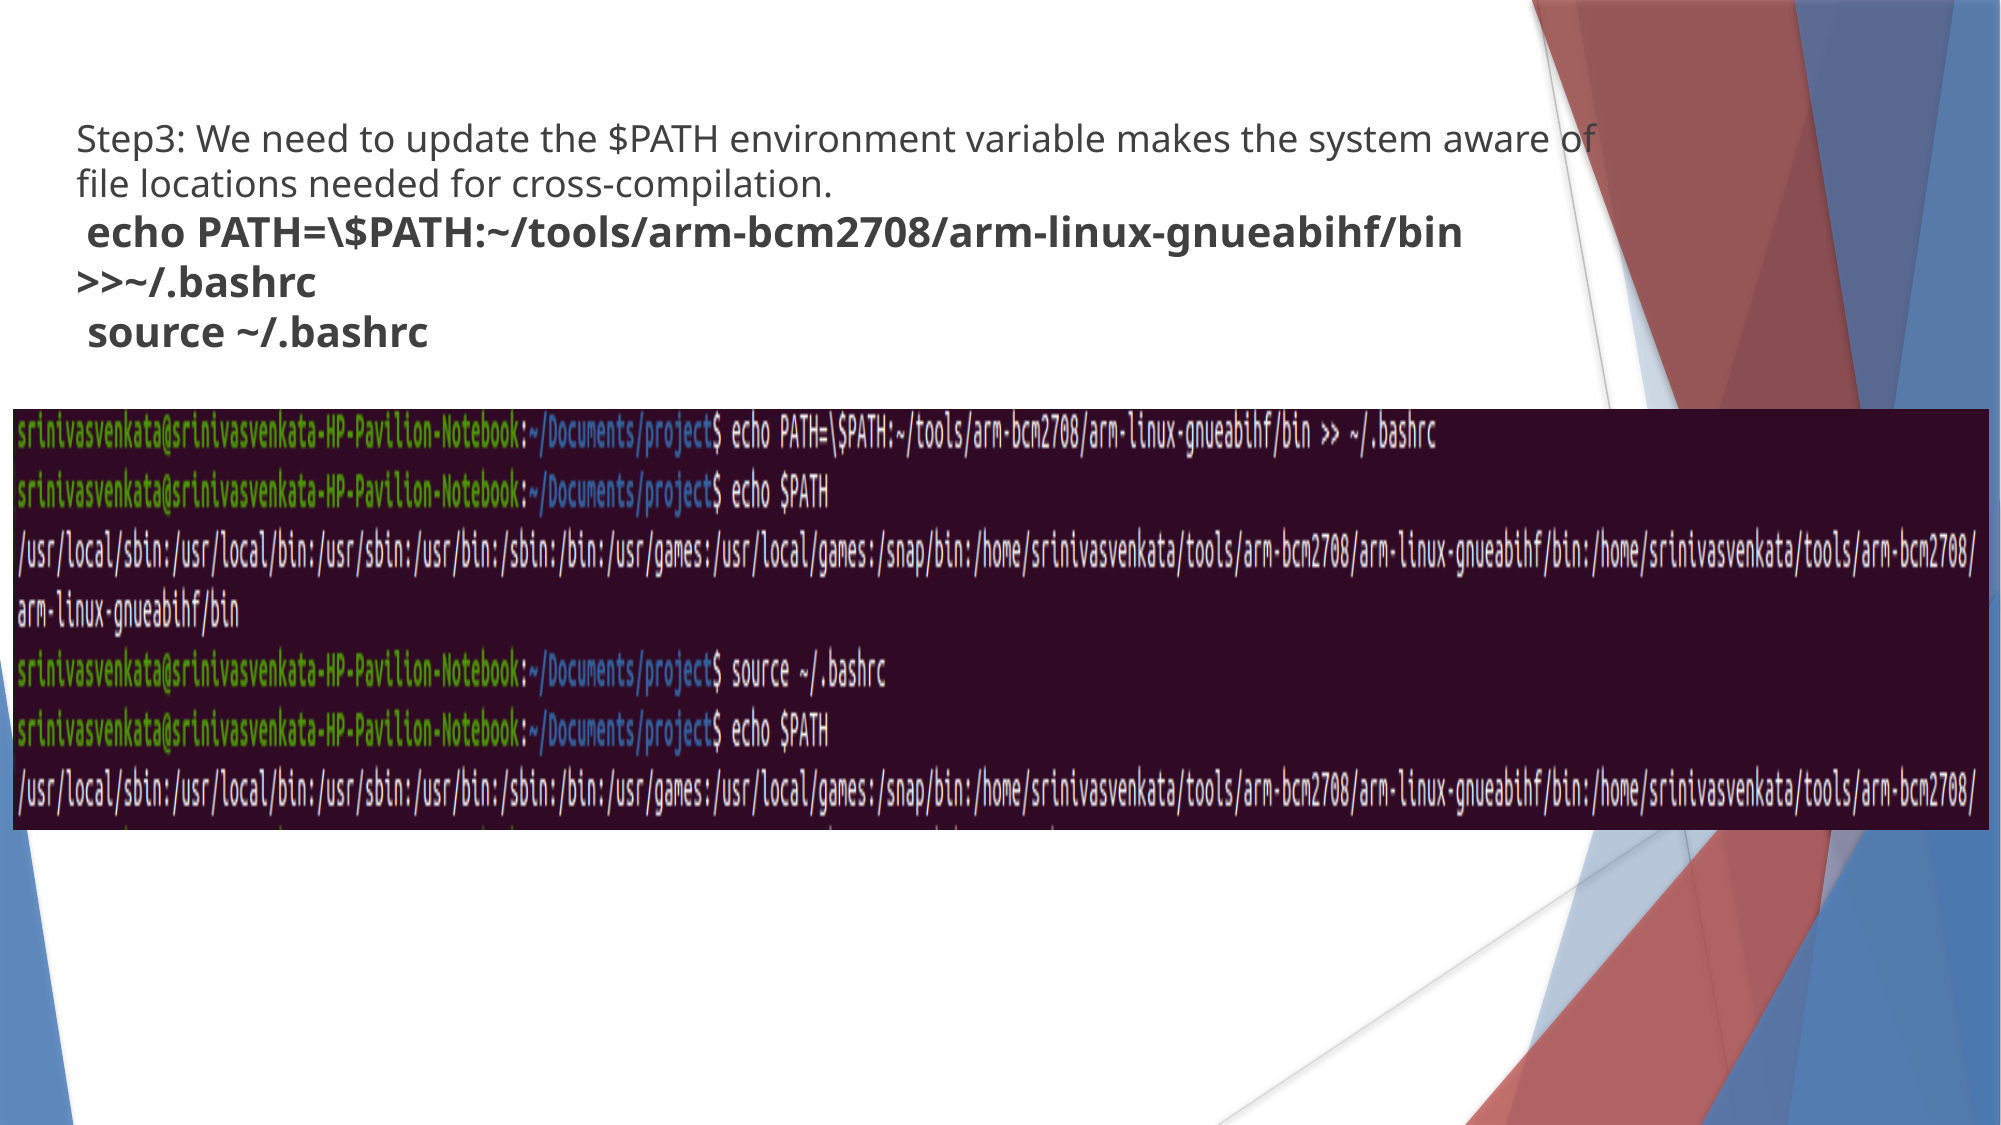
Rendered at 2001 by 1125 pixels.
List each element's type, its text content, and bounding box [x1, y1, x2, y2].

text_box Step3: We need to update the $PATH environment variable makes the system aware of file locations needed for cross-compilation. echo PATH=\$PATH:~/tools/arm-bcm2708/arm-linux-gnueabihf/bin >>~/.bashrc source ~/.bashrc [61, 107, 1642, 406]
picture [13, 408, 1989, 830]
